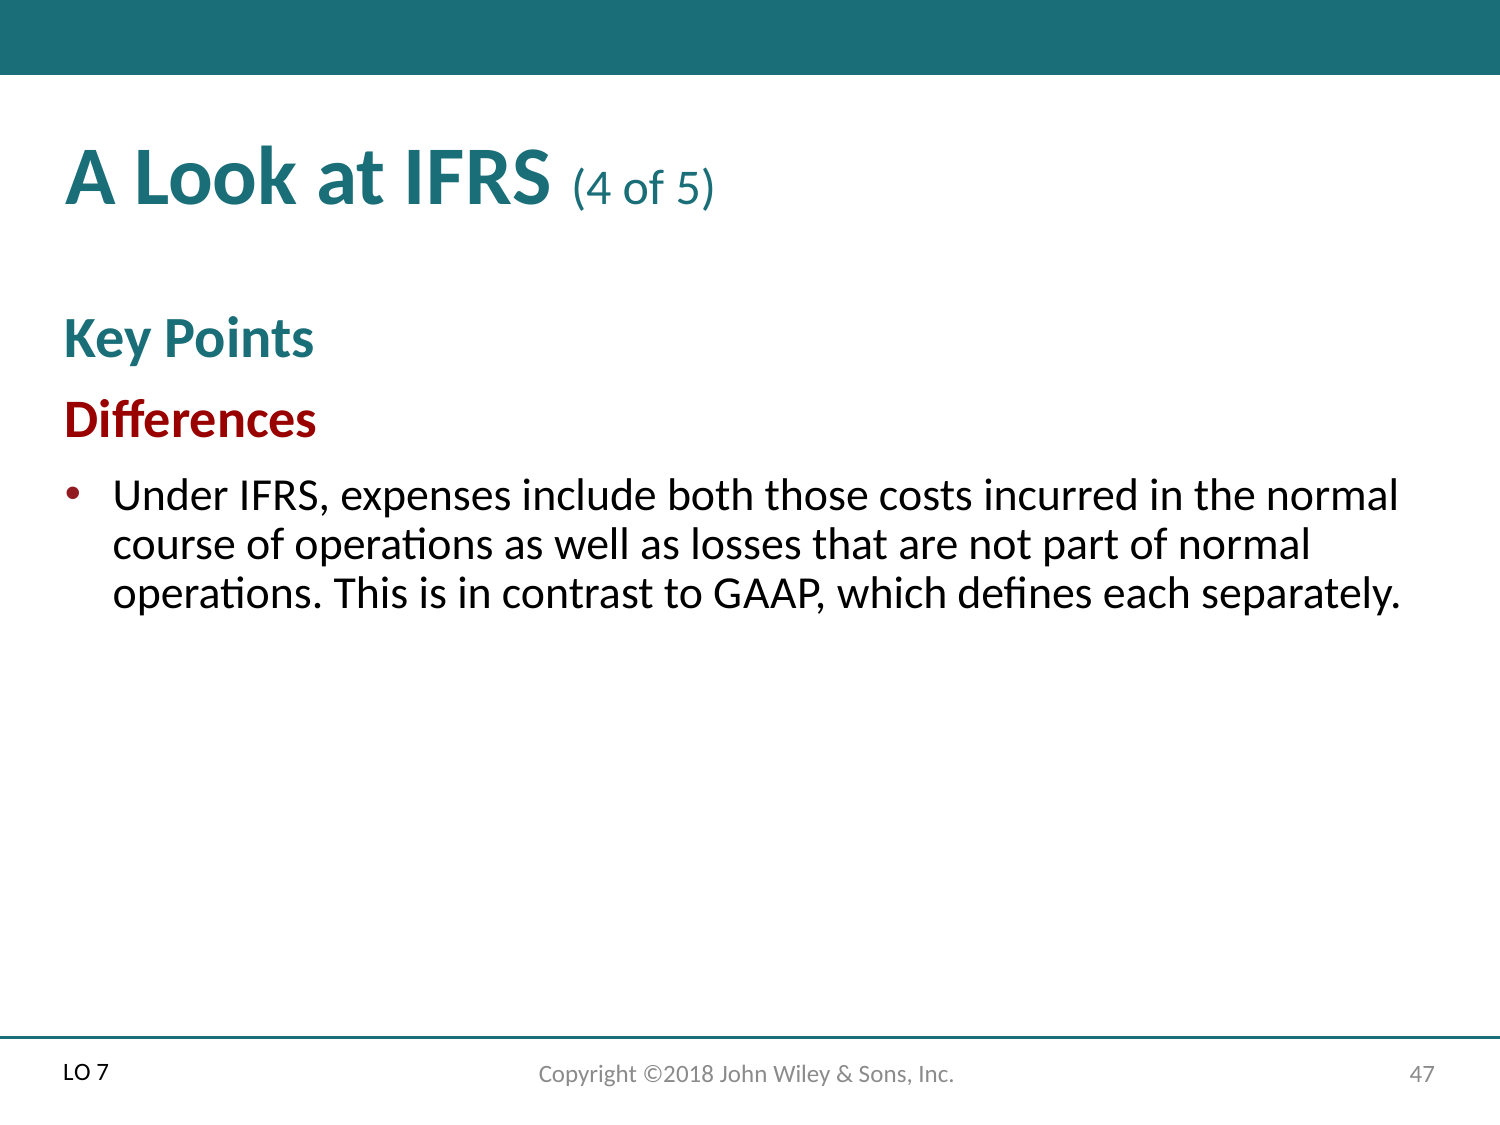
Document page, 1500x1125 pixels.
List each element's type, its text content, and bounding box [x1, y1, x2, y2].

slide_number 47 [1059, 1042, 1450, 1103]
footer Copyright ©2018 John Wiley & Sons, Inc. [496, 1042, 1004, 1103]
list L O 7 [48, 1042, 142, 1103]
title A Look at I F R S (4 of 5) [50, 125, 1450, 238]
list Key Points Differences Under I F R S, expenses include both those costs incurred in the normal course of operations as well as losses that are not part of normal operations. This is in contrast to G A A P, which defines each separately. [50, 299, 1450, 663]
